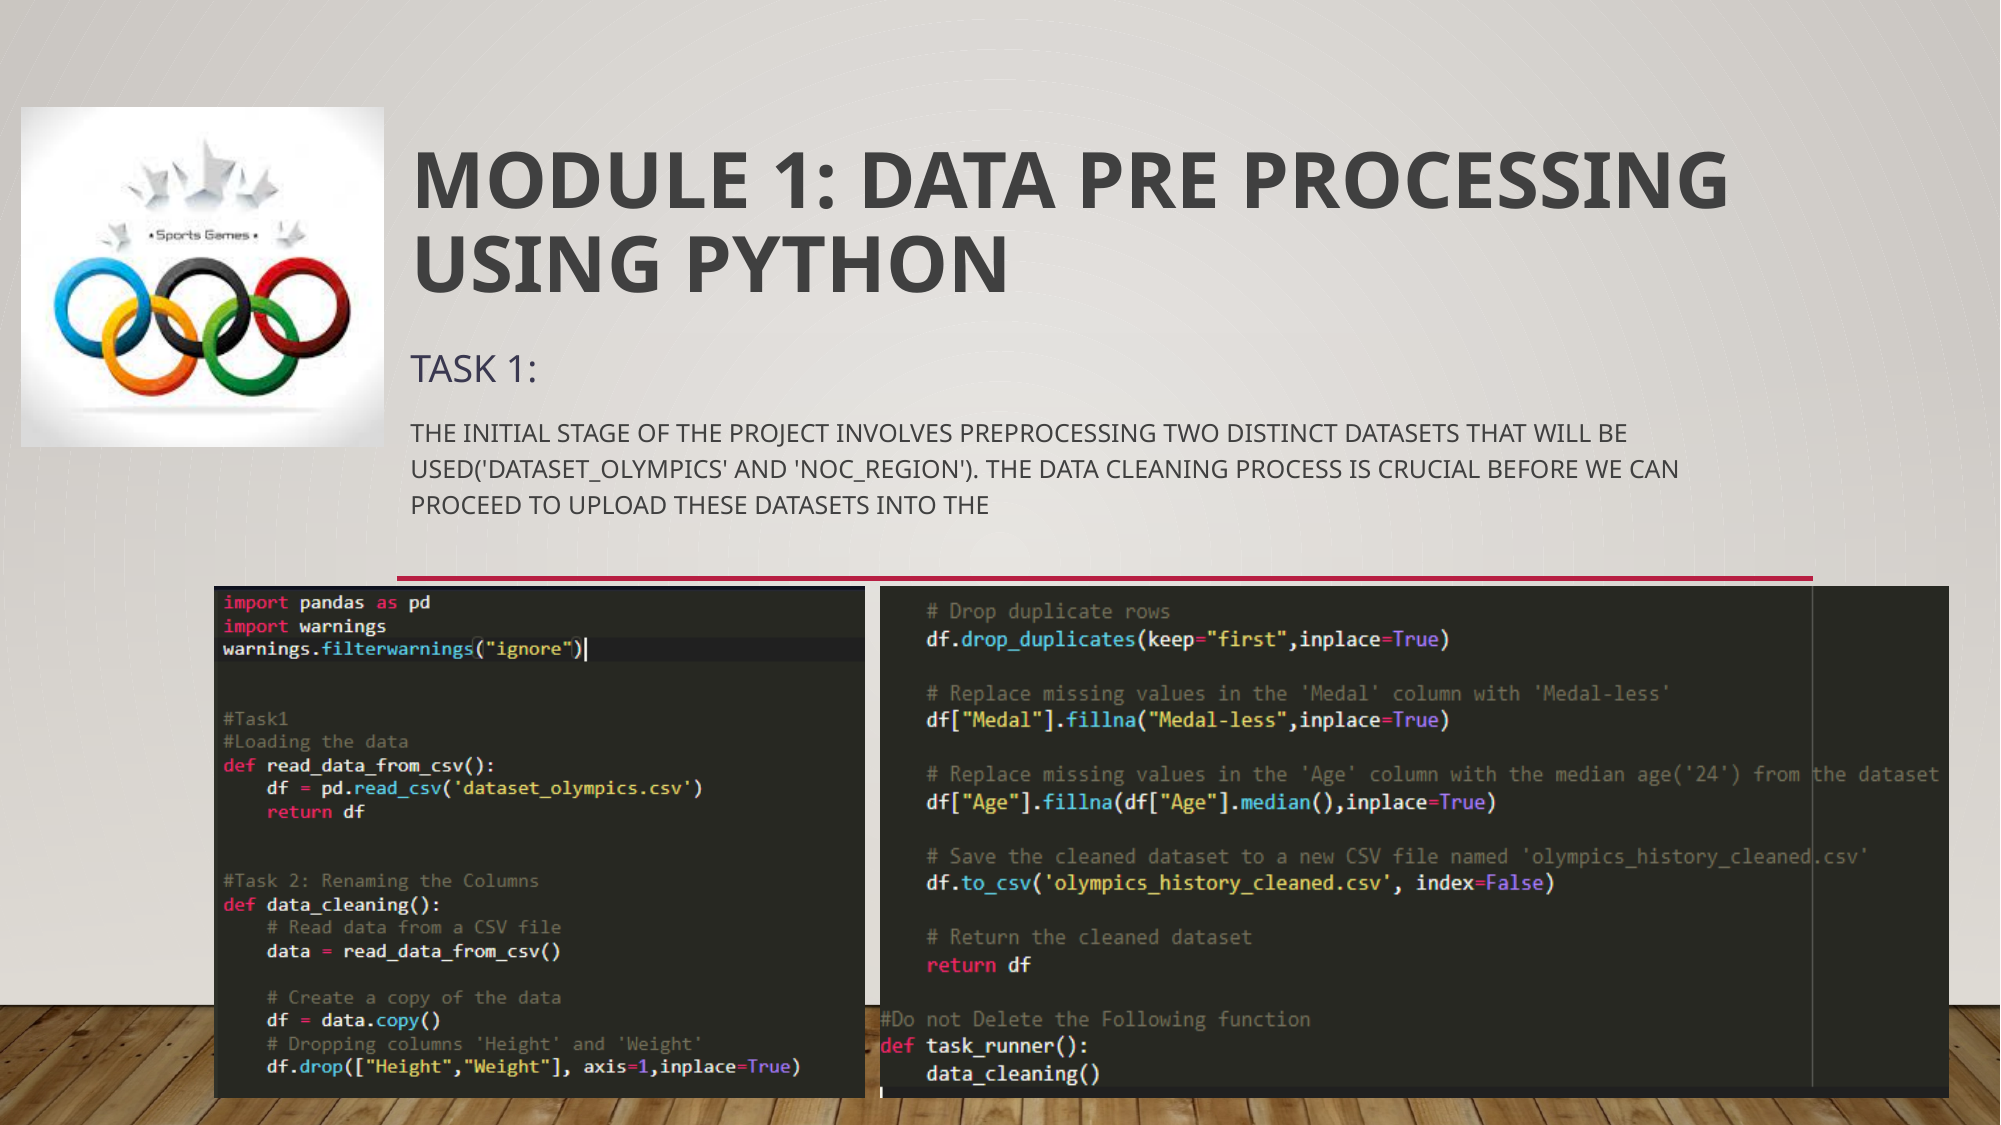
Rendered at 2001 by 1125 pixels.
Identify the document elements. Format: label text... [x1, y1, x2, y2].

subtitle TASK 1: The initial stage of the project involves preprocessing two distinct datasets that will be used('dataset_olympics' and 'noc_region'). The data cleaning process is crucial before we can proceed to upload these datasets into the [395, 321, 1813, 675]
title MODULE 1: DATA PRE PROCESSING USING PYTHON [396, 131, 1814, 450]
picture [0, 586, 2000, 1125]
picture [20, 107, 384, 447]
